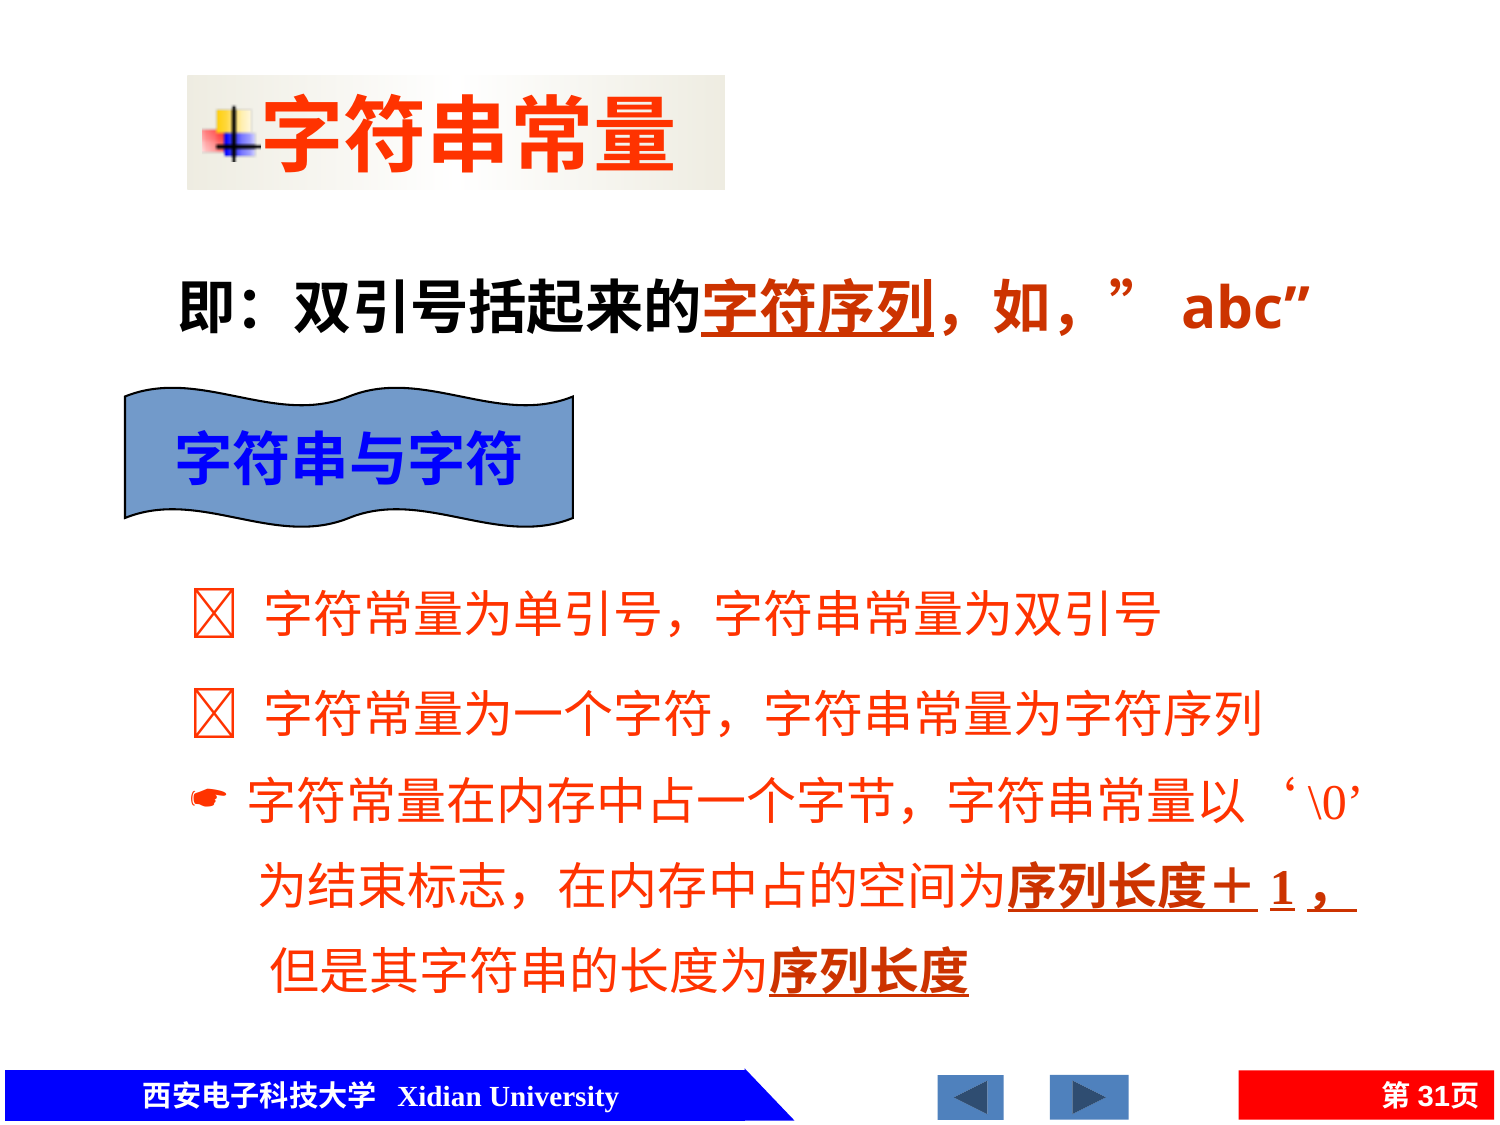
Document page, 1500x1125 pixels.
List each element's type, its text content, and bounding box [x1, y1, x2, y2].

text_box  字符常量为一个字符，字符串常量为字符序列 [174, 674, 1400, 750]
text_box 字符串与字符 [125, 387, 573, 527]
text_box 即：双引号括起来的字符序列，如，”abc” [162, 262, 1341, 348]
picture [202, 103, 261, 162]
text_box 字符常量在内存中占一个字节，字符串常量以‘\0’ 为结束标志，在内存中占的空间为序列长度＋1， 但是其字符串的长度为序列长度 [174, 762, 1400, 1008]
text_box  字符常量为单引号，字符串常量为双引号 [174, 574, 1400, 650]
text_box 字符串常量 [187, 75, 725, 190]
